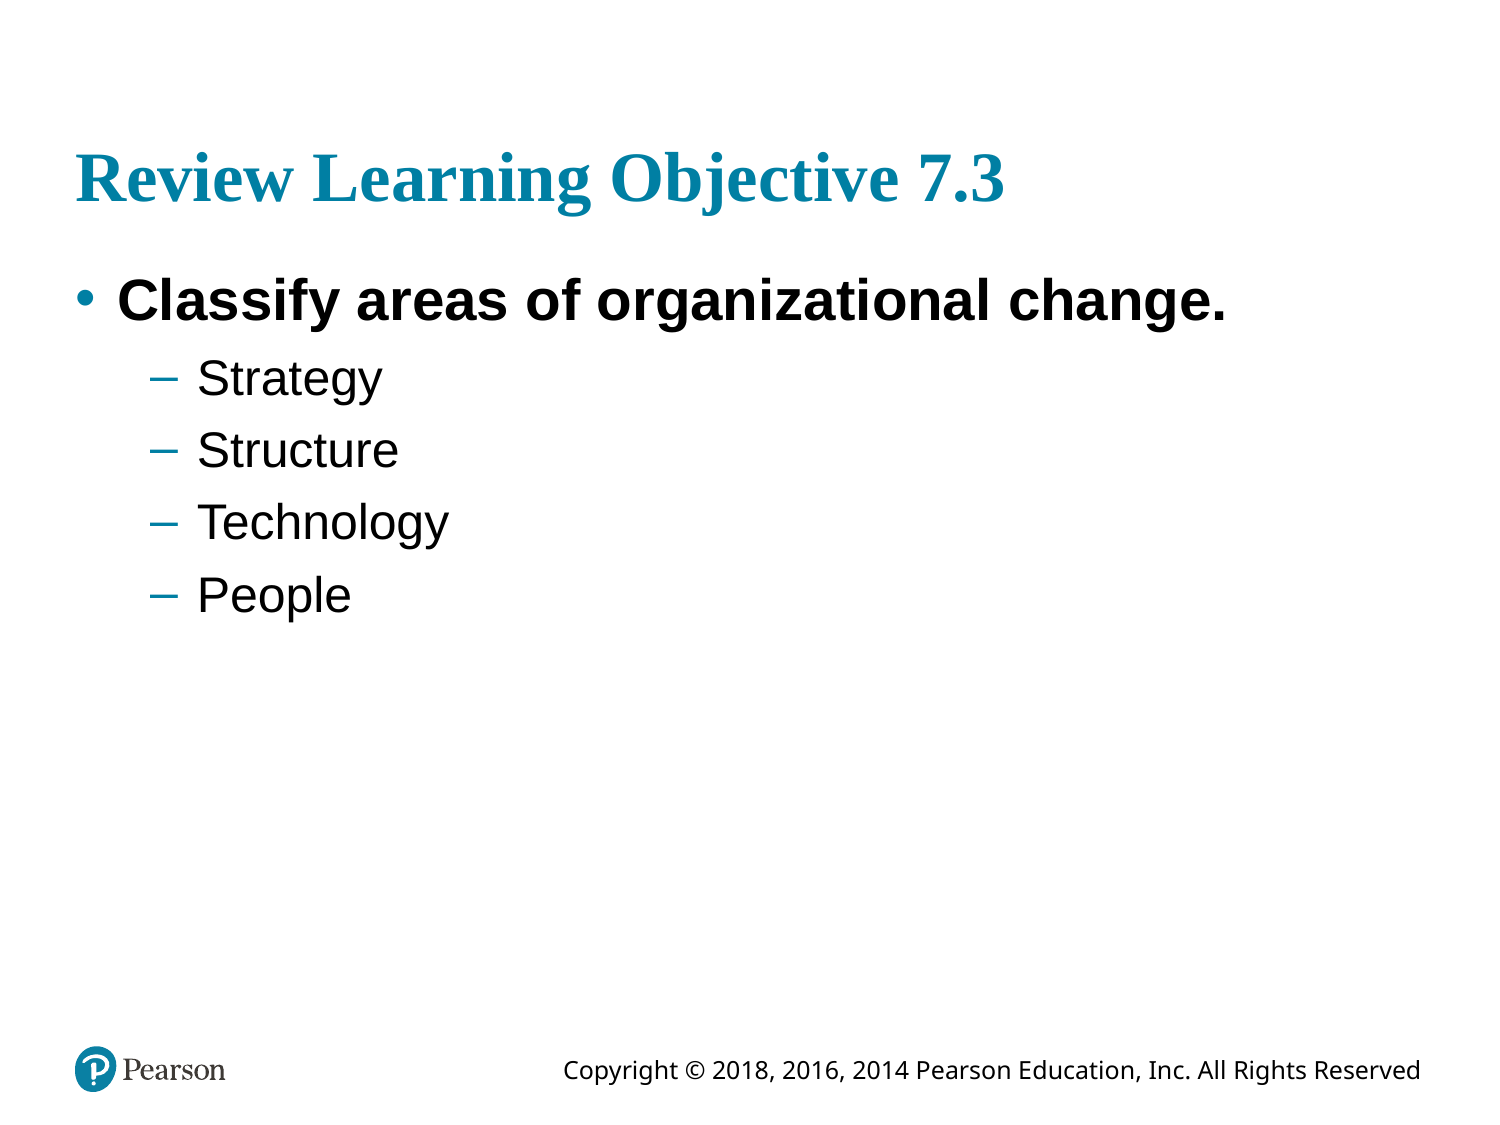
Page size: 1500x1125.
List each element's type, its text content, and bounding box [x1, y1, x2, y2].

title Review Learning Objective 7.3 [75, 35, 1425, 216]
list Classify areas of organizational change. Strategy Structure Technology People [75, 262, 1425, 1005]
